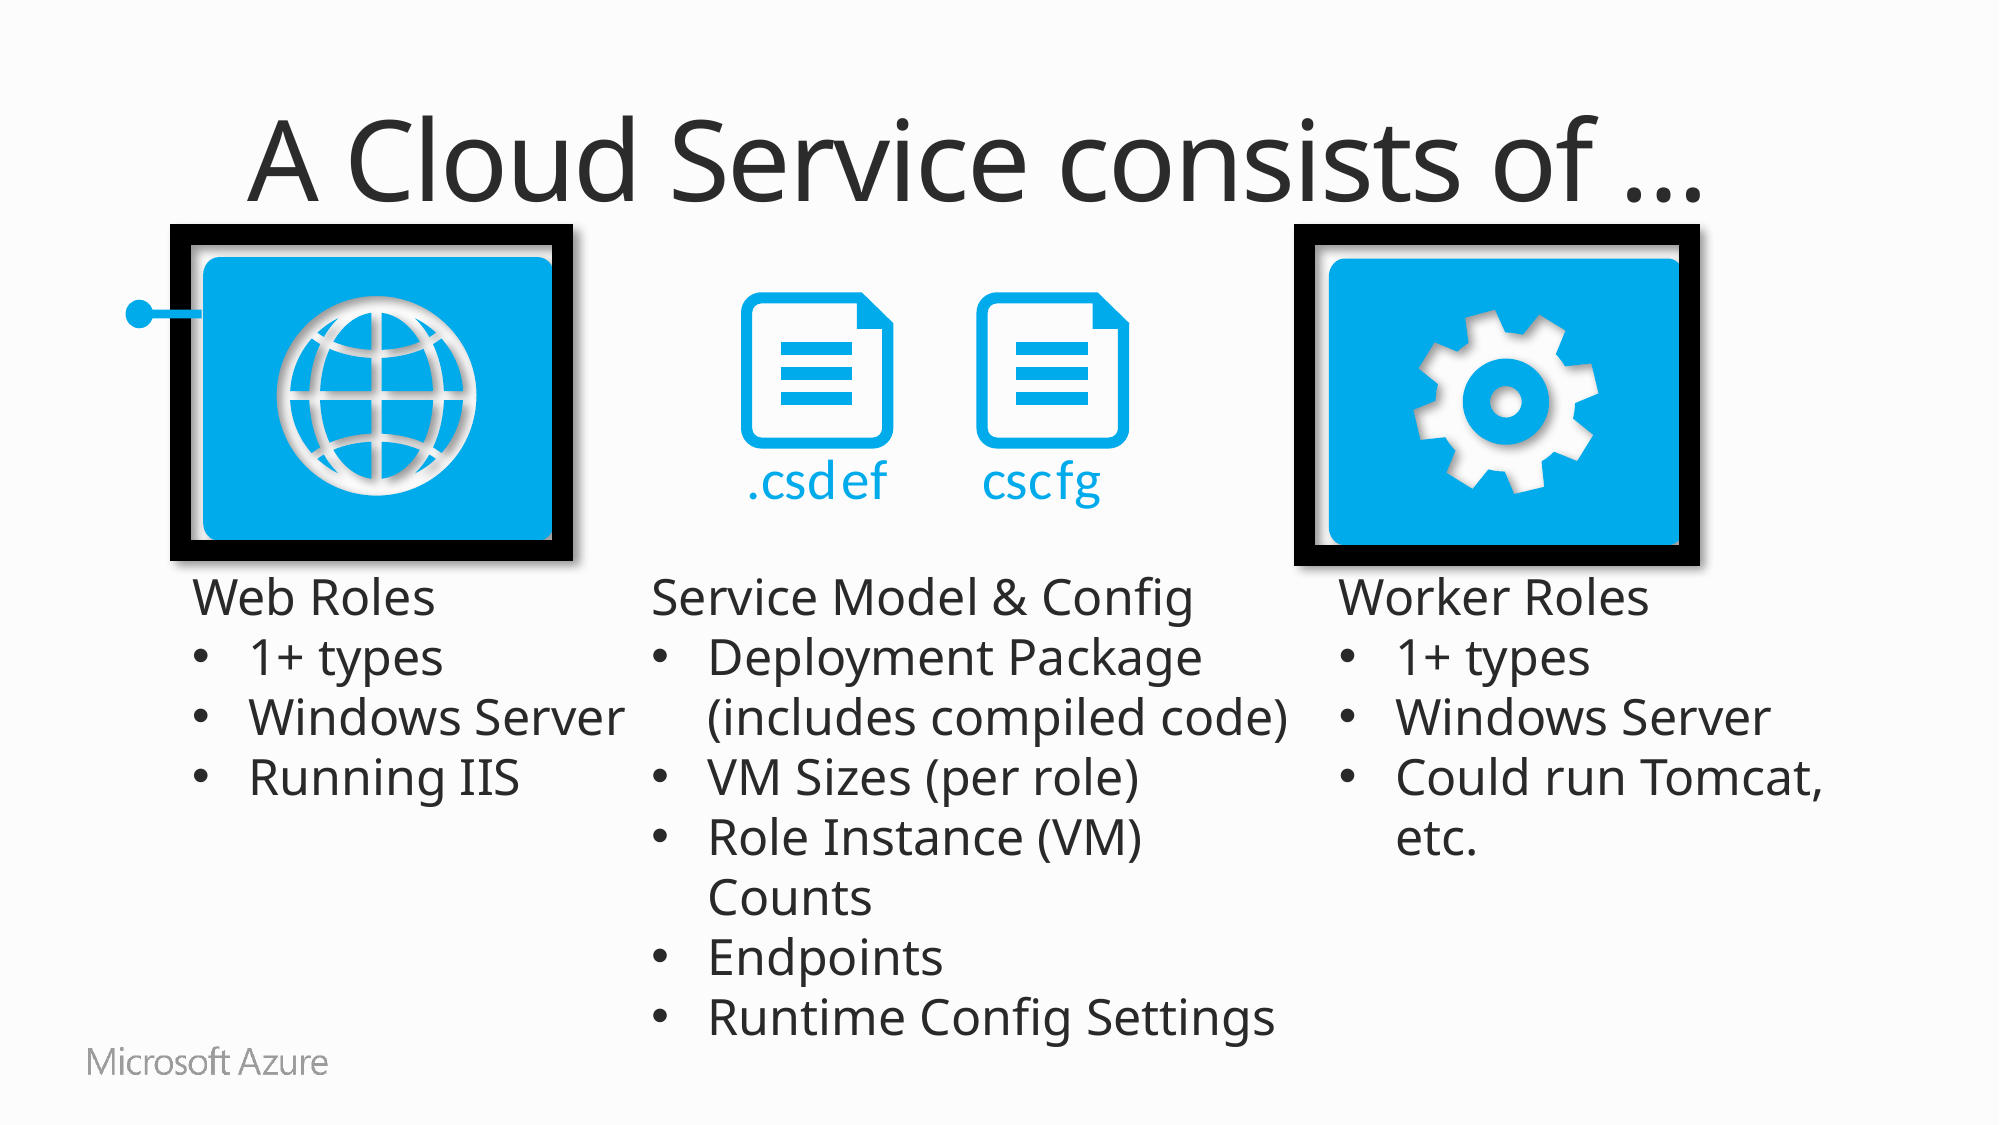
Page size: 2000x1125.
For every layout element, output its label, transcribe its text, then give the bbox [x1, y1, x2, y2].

picture [544, 533, 553, 541]
picture [1314, 244, 1680, 545]
picture [277, 297, 476, 495]
picture [943, 283, 1134, 545]
picture [708, 283, 921, 545]
text_box Worker Roles 1+ types Windows Server Could run Tomcat, etc. [1323, 558, 1904, 874]
picture [143, 319, 213, 541]
text_box Service Model & Config Deployment Package (includes compiled code) VM Sizes (per role) Role Instance (VM) Counts Endpoints Runtime Config Settings [636, 558, 1317, 1054]
picture [121, 244, 553, 329]
picture [1415, 311, 1597, 493]
text_box A Cloud Service consists of … [247, 104, 1764, 227]
text_box Web Roles 1+ types Windows Server Running IIS [177, 558, 636, 814]
